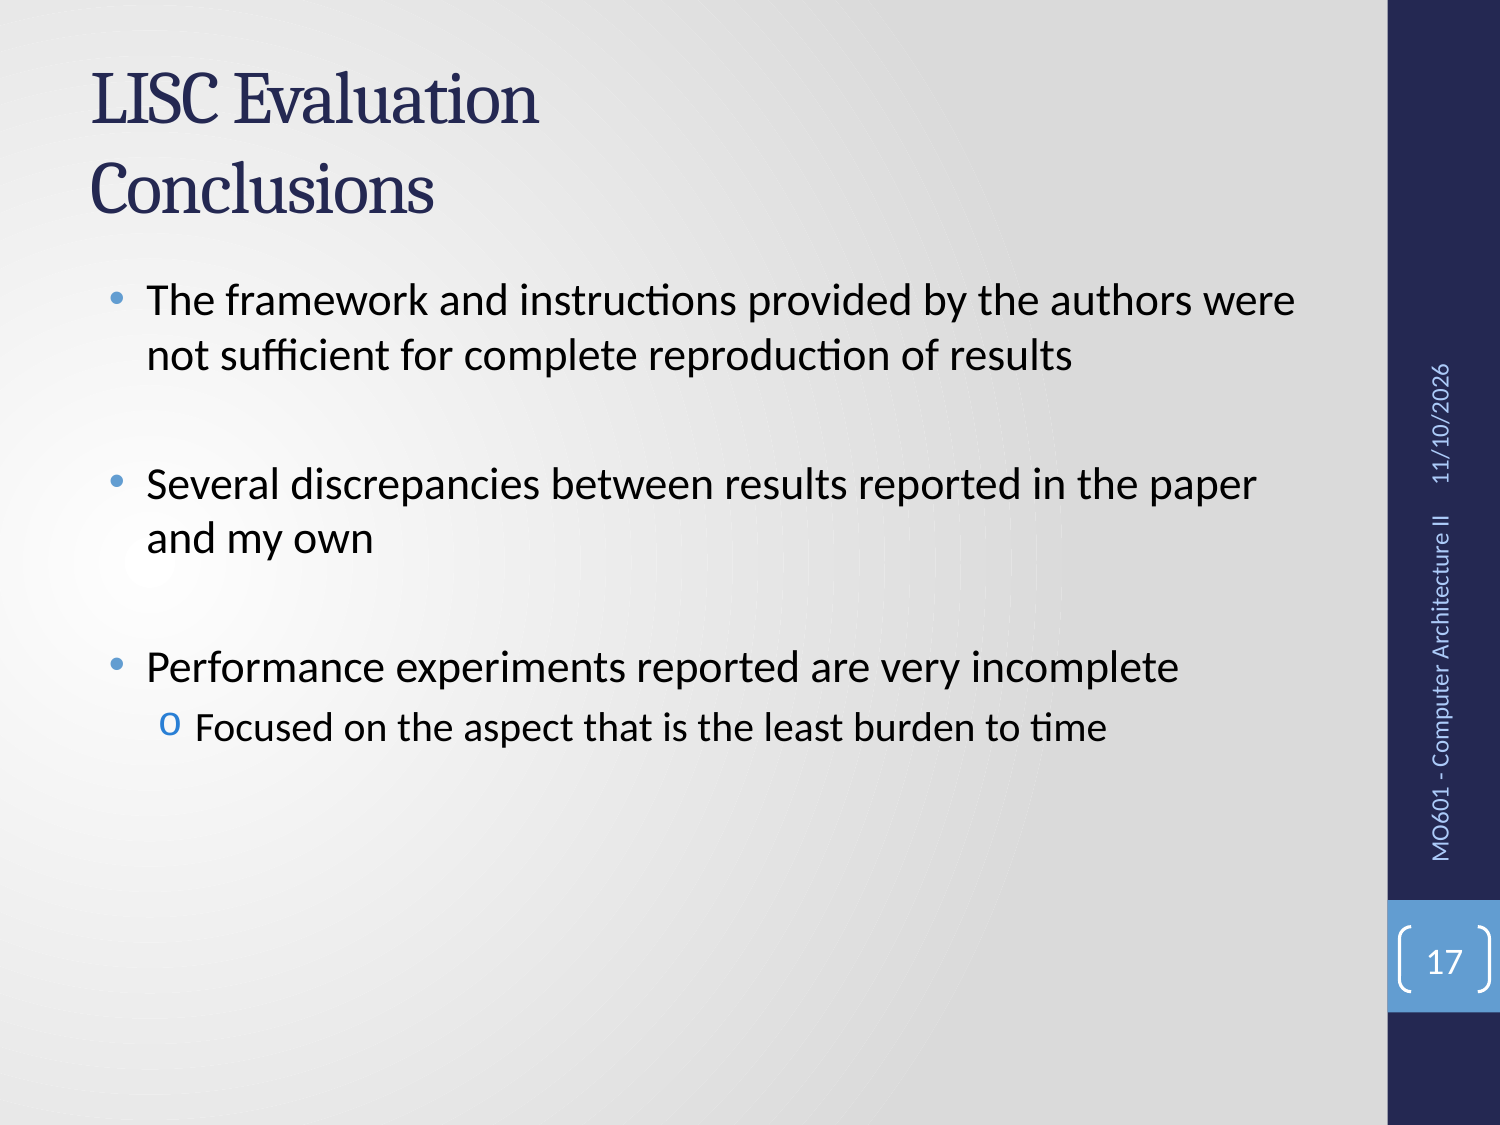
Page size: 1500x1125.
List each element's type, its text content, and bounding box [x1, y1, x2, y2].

slide_number 17 [1397, 925, 1492, 994]
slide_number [1408, 100, 1469, 500]
title LISC Evaluation Conclusions [75, 45, 1325, 233]
footer MO601 - Computer Architecture II [1408, 500, 1469, 889]
list The framework and instructions provided by the authors were not sufficient for complete reproduction of results Several discrepancies between results reported in the paper and my own Performance experiments reported are very incomplete Focused on the aspect that is the least burden to time [75, 262, 1325, 1050]
